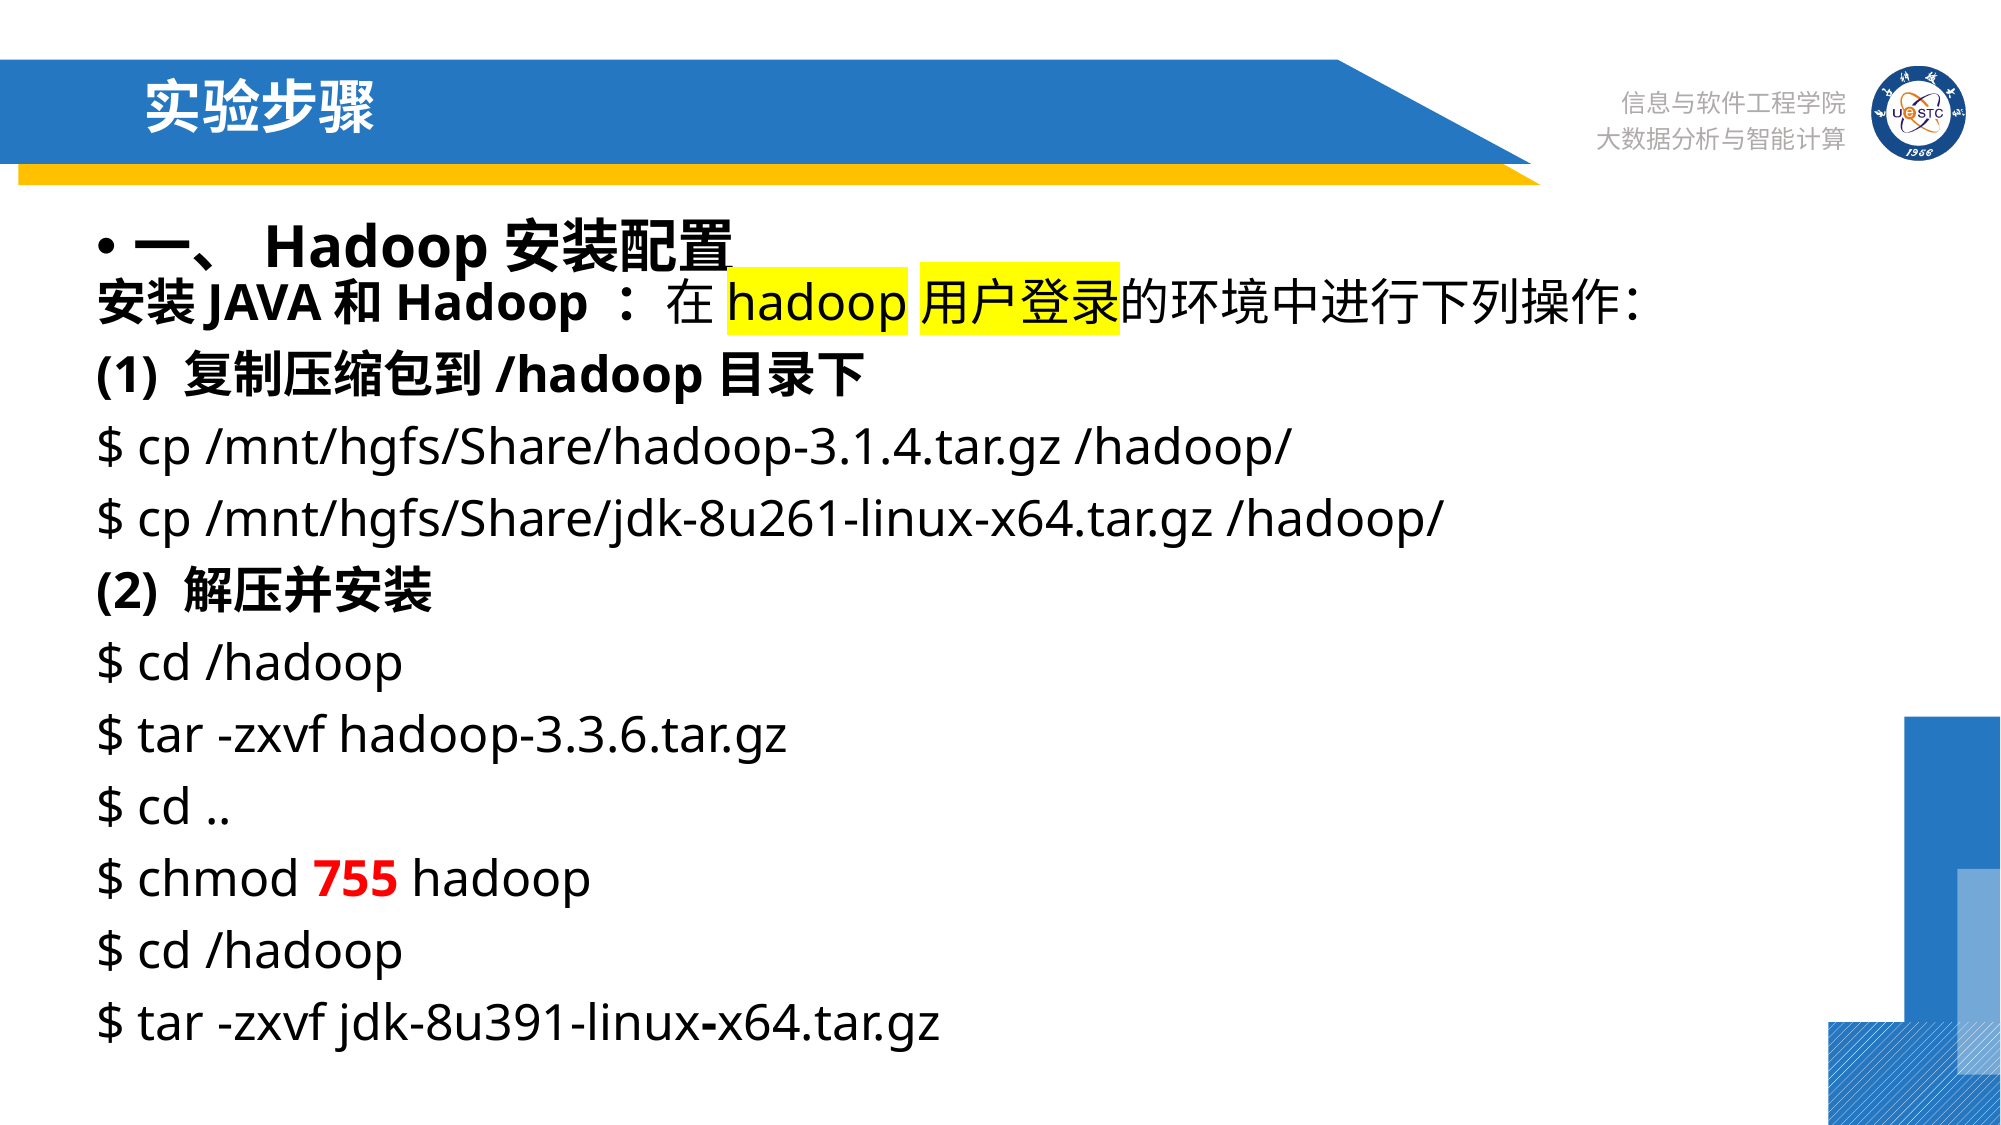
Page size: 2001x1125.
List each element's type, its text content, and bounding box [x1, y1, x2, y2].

picture [1866, 60, 1972, 166]
title 实验步骤 [128, 72, 1161, 148]
text_box 安装JAVA和Hadoop ：在hadoop用户登录的环境中进行下列操作： (1) 复制压缩包到/hadoop目录下 $ cp /mnt/hgfs/Share/hadoop-3.1.4.tar.gz /hadoop/ $ cp /mnt/hgfs/Share/jdk-8u261-linux-x64.tar.gz /hadoop/ (2) 解压并安装 $ cd /hadoop $ tar -zxvf hadoop-3.3.6.tar.gz $ cd .. $ chmod 755 hadoop $ cd /hadoop $ tar -zxvf jdk-8u391-linux-x64.tar.gz [80, 244, 1850, 1064]
list 一、Hadoop安装配置 [80, 209, 1892, 1022]
